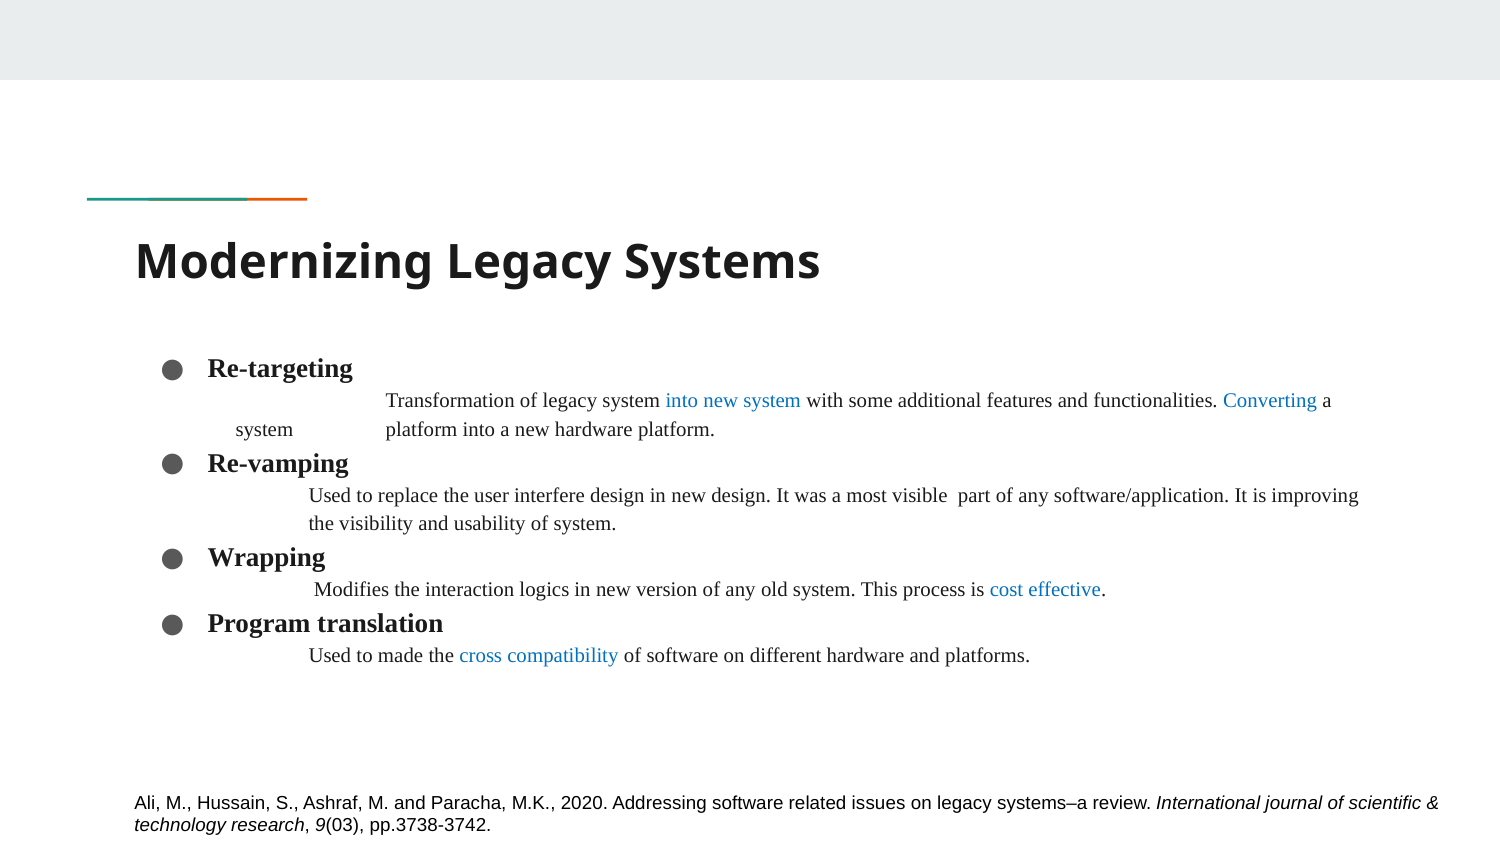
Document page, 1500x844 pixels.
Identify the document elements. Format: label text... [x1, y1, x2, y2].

text_box Ali, M., Hussain, S., Ashraf, M. and Paracha, M.K., 2020. Addressing software related issues on legacy systems–a review. International journal of scientific & technology research, 9(03), pp.3738-3742. [119, 783, 1492, 843]
title Modernizing Legacy Systems [119, 216, 1381, 305]
list Re-targeting Transformation of legacy system into new system with some additional features and functionalities. Converting a system platform into a new hardware platform. Re-vamping Used to replace the user interfere design in new design. It was a most visible part of any software/application. It is improving the visibility and usability of system. Wrapping Modifies the interaction logics in new version of any old system. This process is cost effective. Program translation Used to made the cross compatibility of software on different hardware and platforms. [119, 331, 1381, 749]
